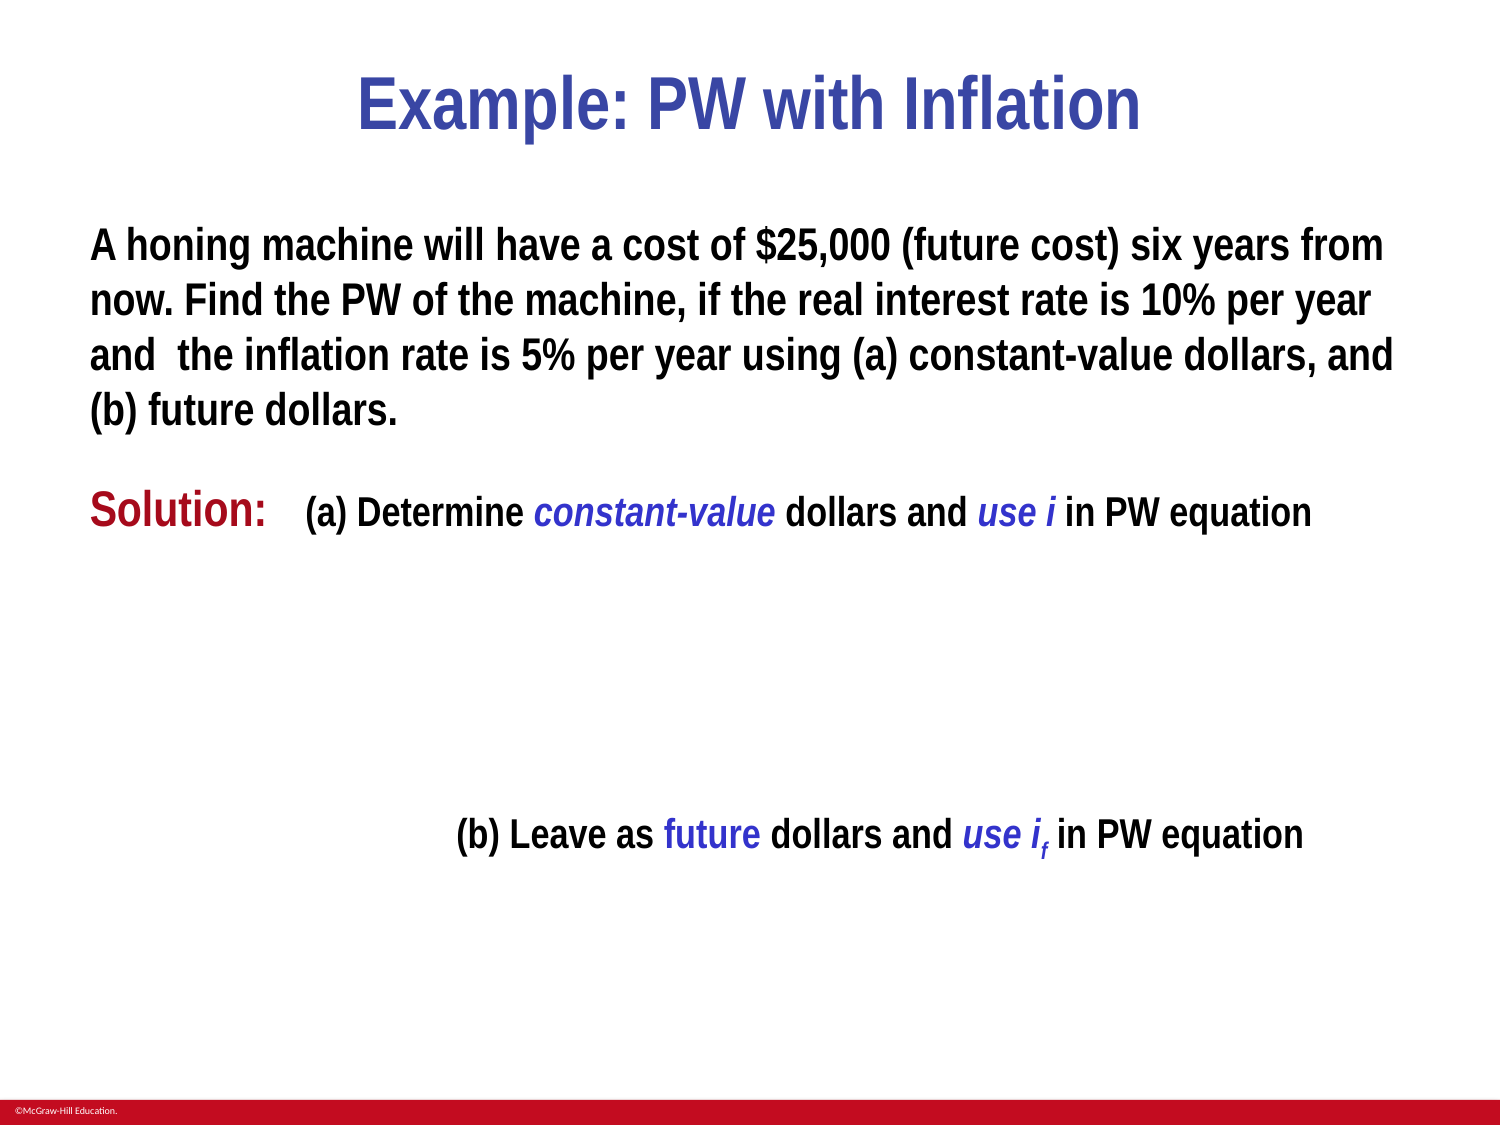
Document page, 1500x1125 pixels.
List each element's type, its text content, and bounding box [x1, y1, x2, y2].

title Example: PW with Inflation [7, 24, 1493, 175]
list A honing machine will have a cost of $25,000 (future cost) six years from now. Find the PW of the machine, if the real interest rate is 10% per year and the inflation rate is 5% per year using (a) constant-value dollars, and (b) future dollars. Solution: (a) Determine constant-value dollars and use i in PW equation (b) Leave as future dollars and use if in PW equation [75, 207, 1425, 1050]
